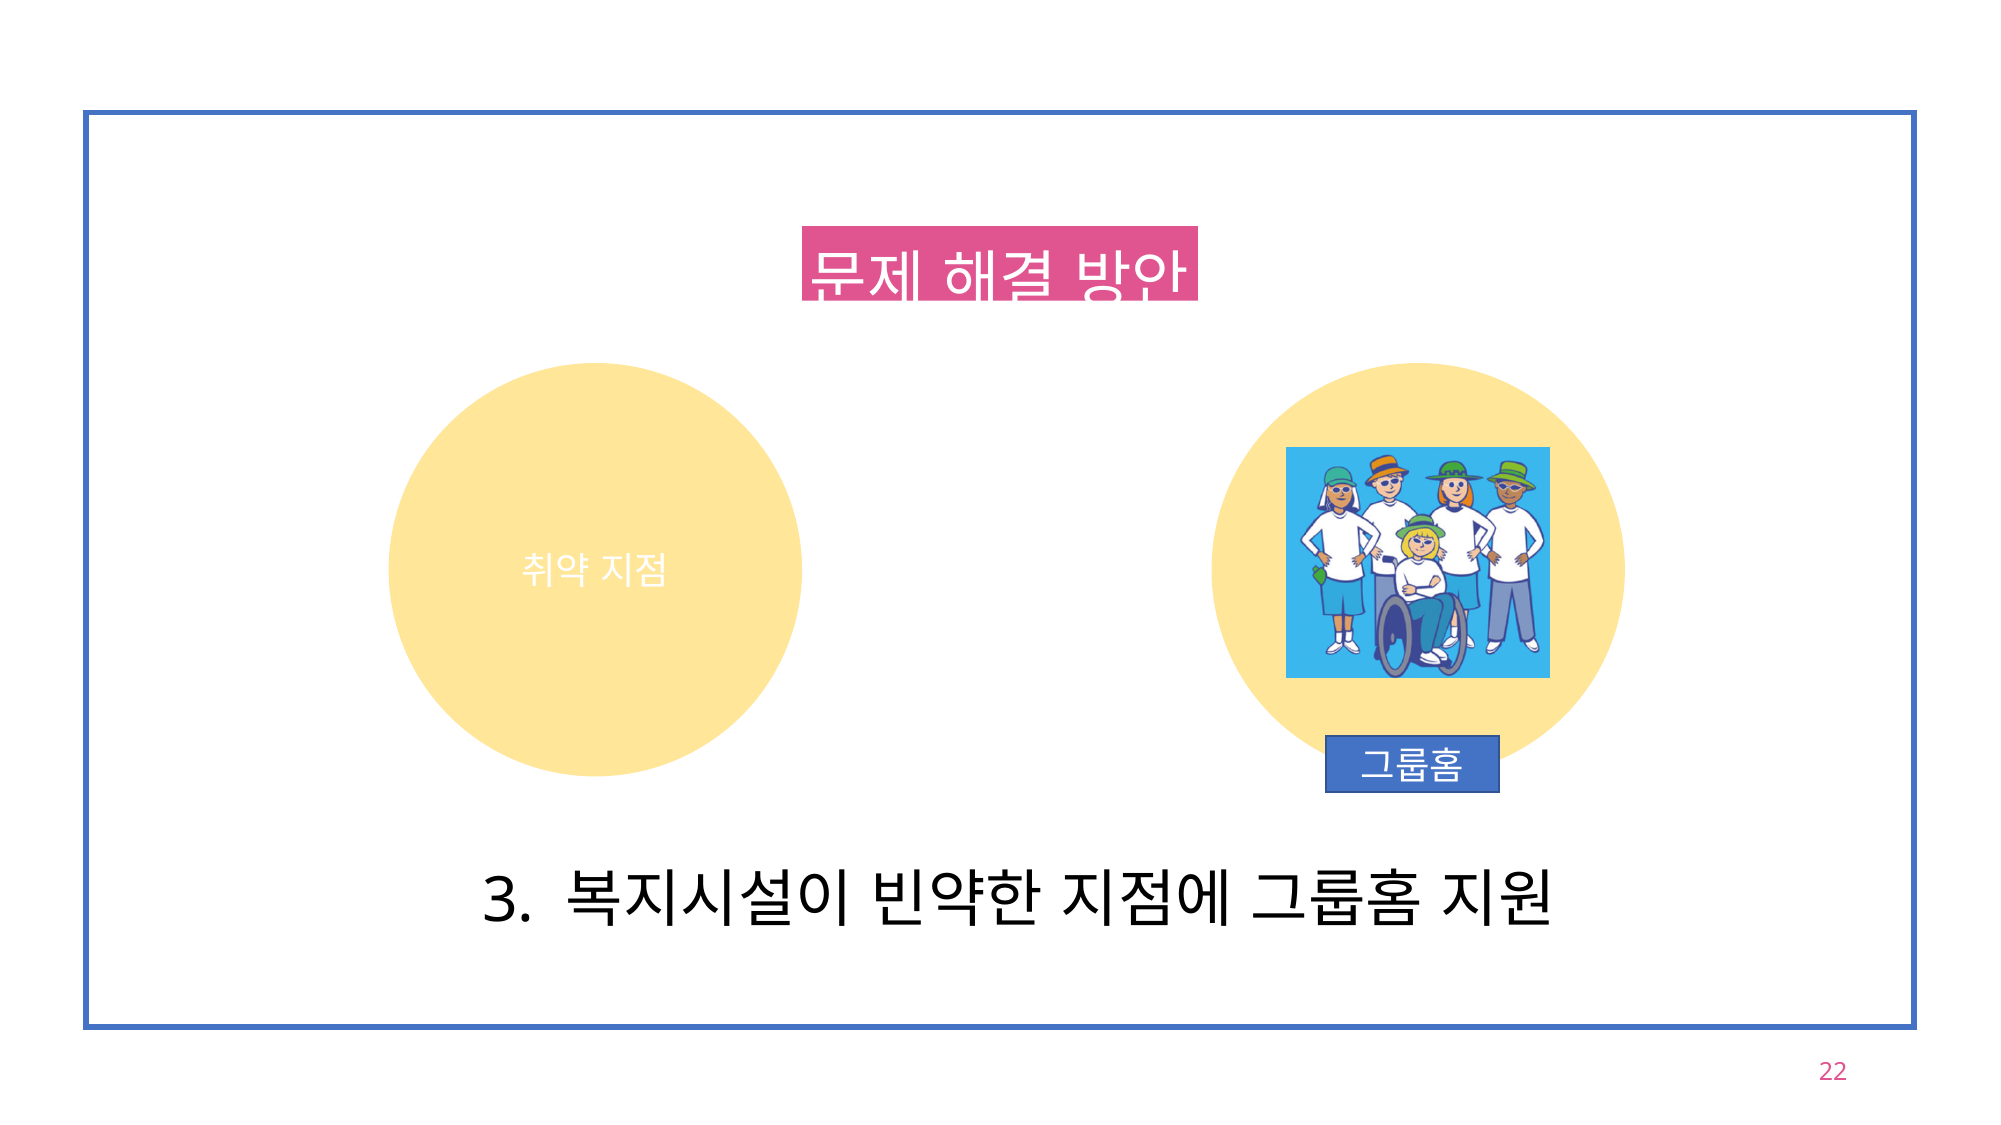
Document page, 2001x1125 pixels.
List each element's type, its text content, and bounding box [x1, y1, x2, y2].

text_box [85, 111, 1915, 1028]
picture [1286, 447, 1550, 678]
text_box 그룹홈 [1325, 735, 1500, 793]
text_box 취약 지점 [387, 361, 804, 778]
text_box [801, 195, 1198, 311]
text_box 3. 복지시설이 빈약한 지점에 그룹홈 지원 [467, 814, 1571, 942]
slide_number 22 [1412, 1042, 1863, 1103]
text_box [1210, 361, 1626, 761]
